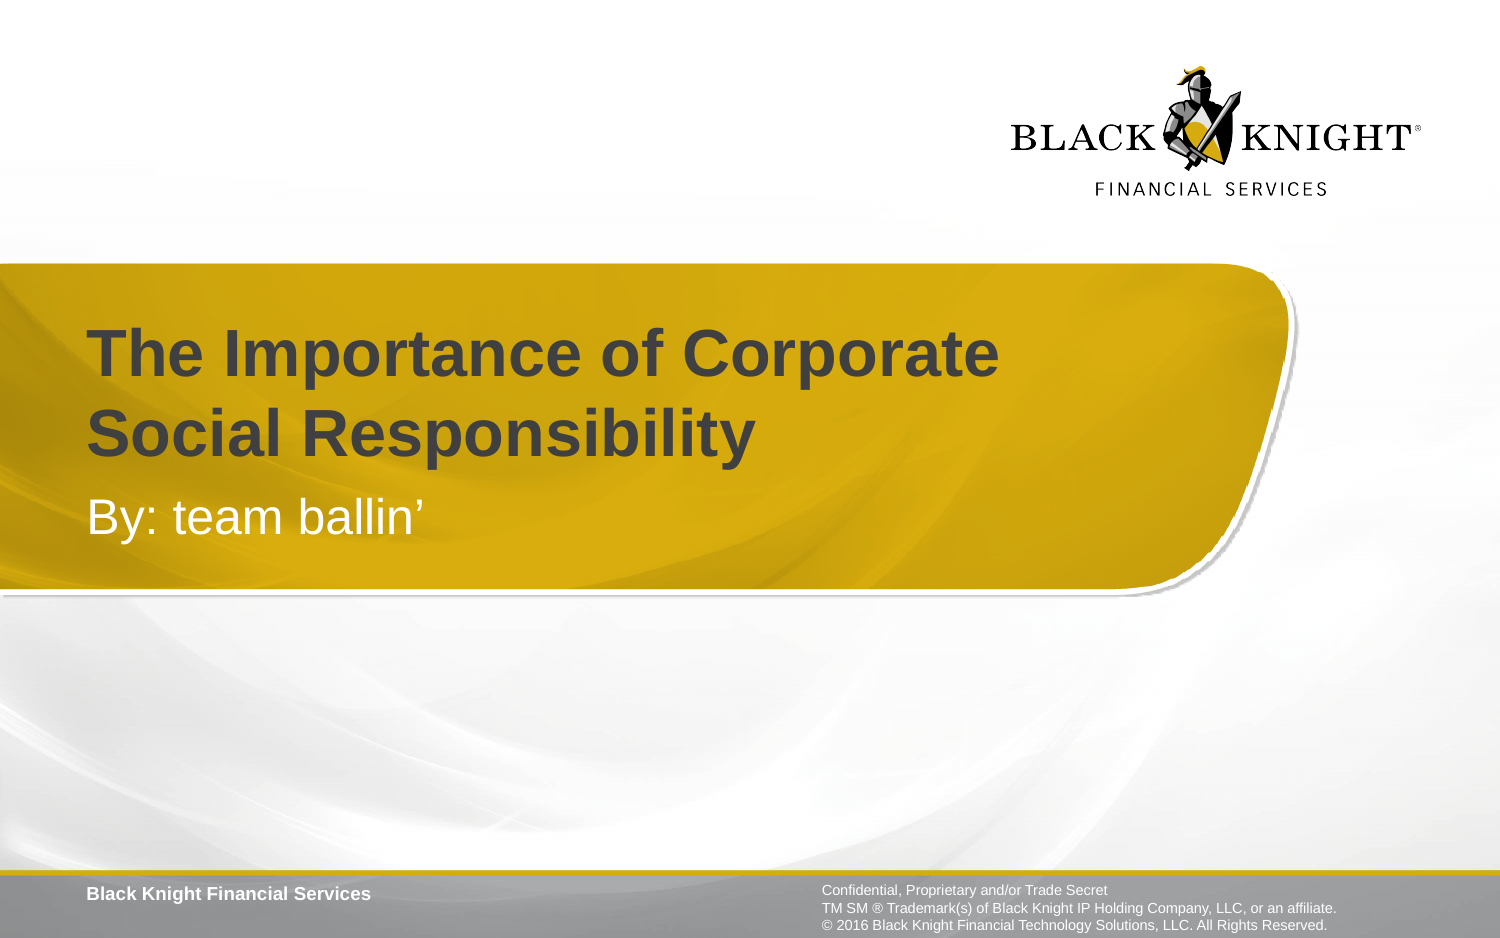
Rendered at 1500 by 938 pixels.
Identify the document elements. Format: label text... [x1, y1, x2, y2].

picture [0, 0, 1500, 938]
list By: team ballin’ [71, 477, 1187, 565]
title The Importance of Corporate Social Responsibility [71, 301, 1187, 477]
